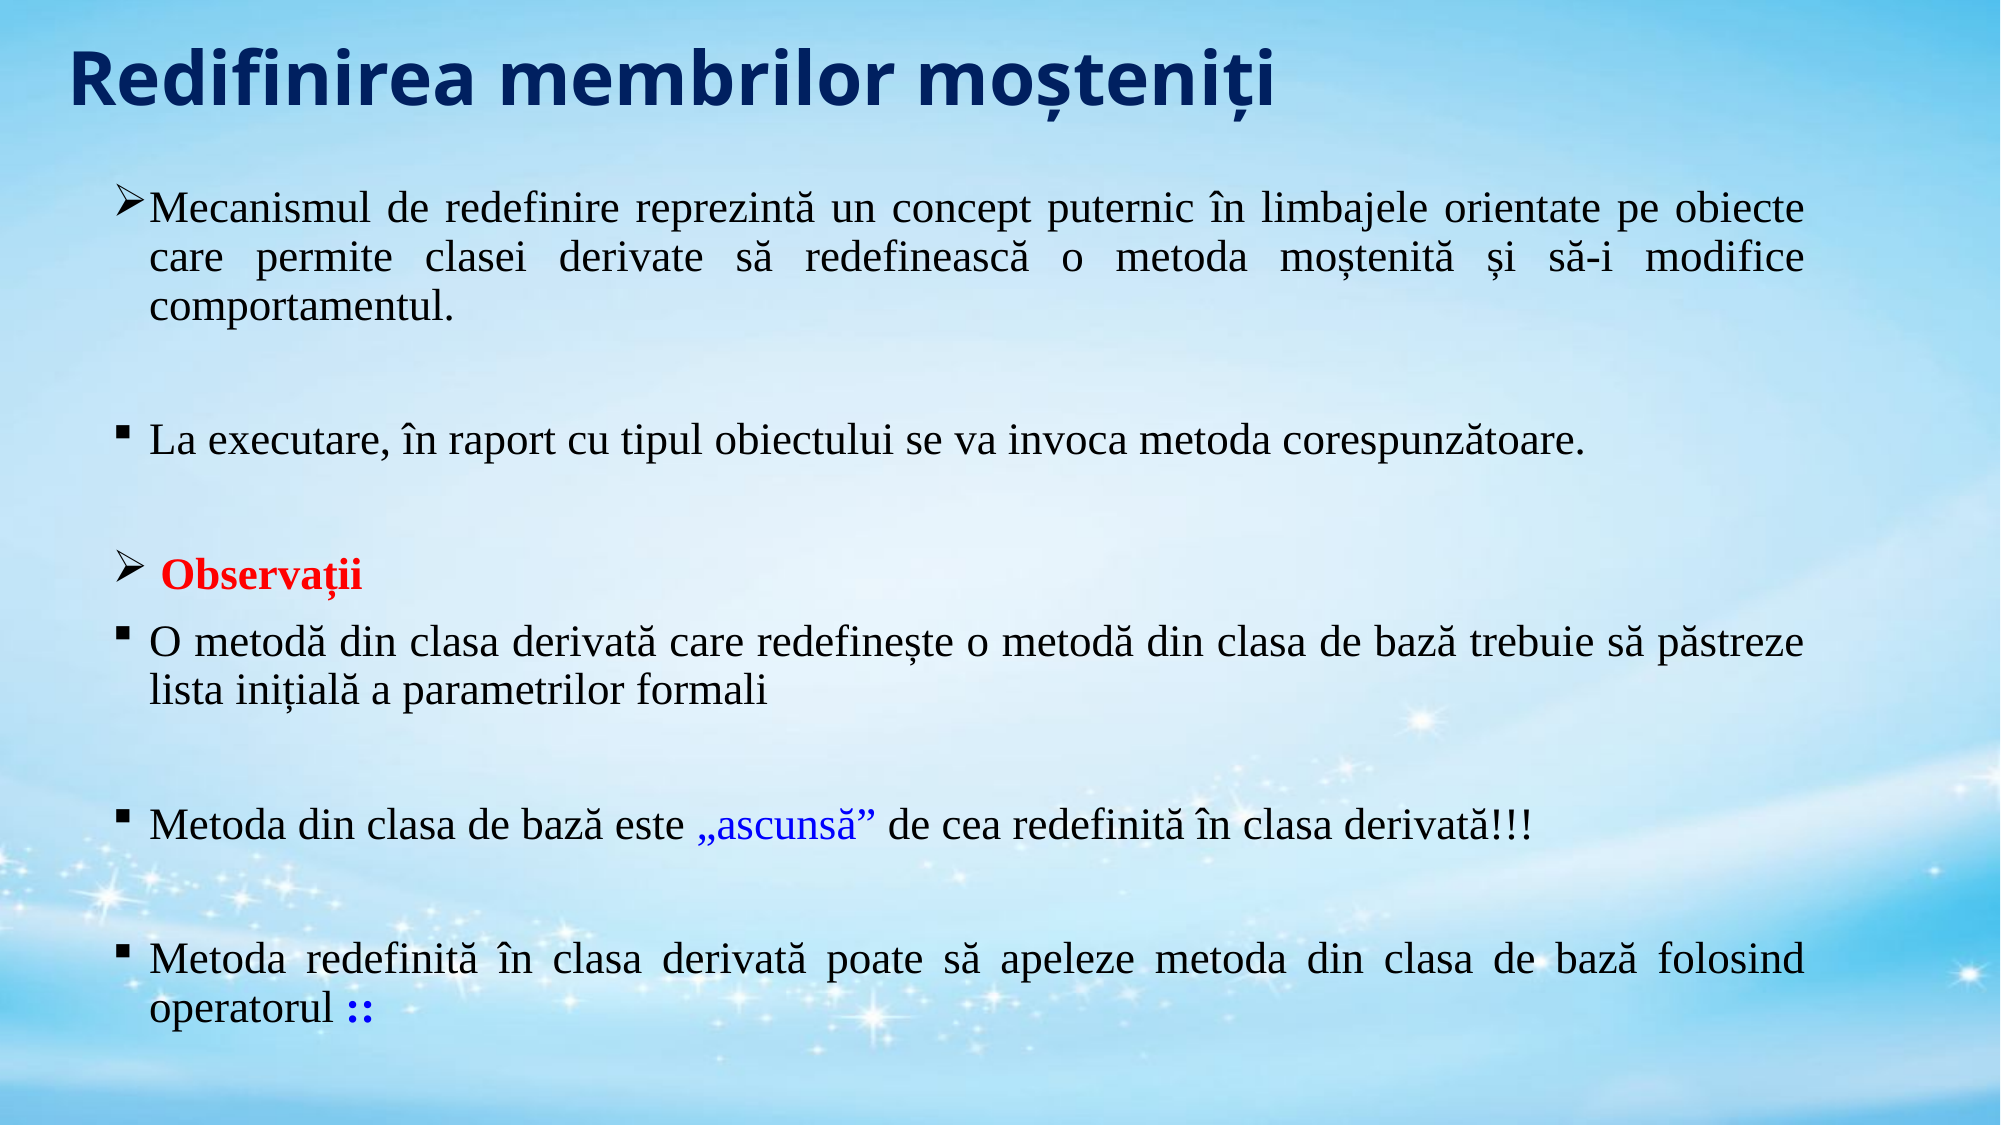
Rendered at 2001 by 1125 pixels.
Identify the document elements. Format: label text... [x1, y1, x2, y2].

picture [0, 0, 2001, 1125]
list Mecanismul de redefinire reprezintă un concept puternic în limbajele orientate pe obiecte care permite clasei derivate să redefinească o metoda moștenită și să-i modifice comportamentul. La executare, în raport cu tipul obiectului se va invoca metoda corespunzătoare. Observații O metodă din clasa derivată care redefinește o metodă din clasa de bază trebuie să păstreze lista inițială a parametrilor formali Metoda din clasa de bază este „ascunsă” de cea redefinită în clasa derivată!!! Metoda redefinită în clasa derivată poate să apeleze metoda din clasa de bază folosind operatorul :: [97, 176, 1823, 1044]
title Redifinirea membrilor moșteniți [52, 11, 1778, 151]
